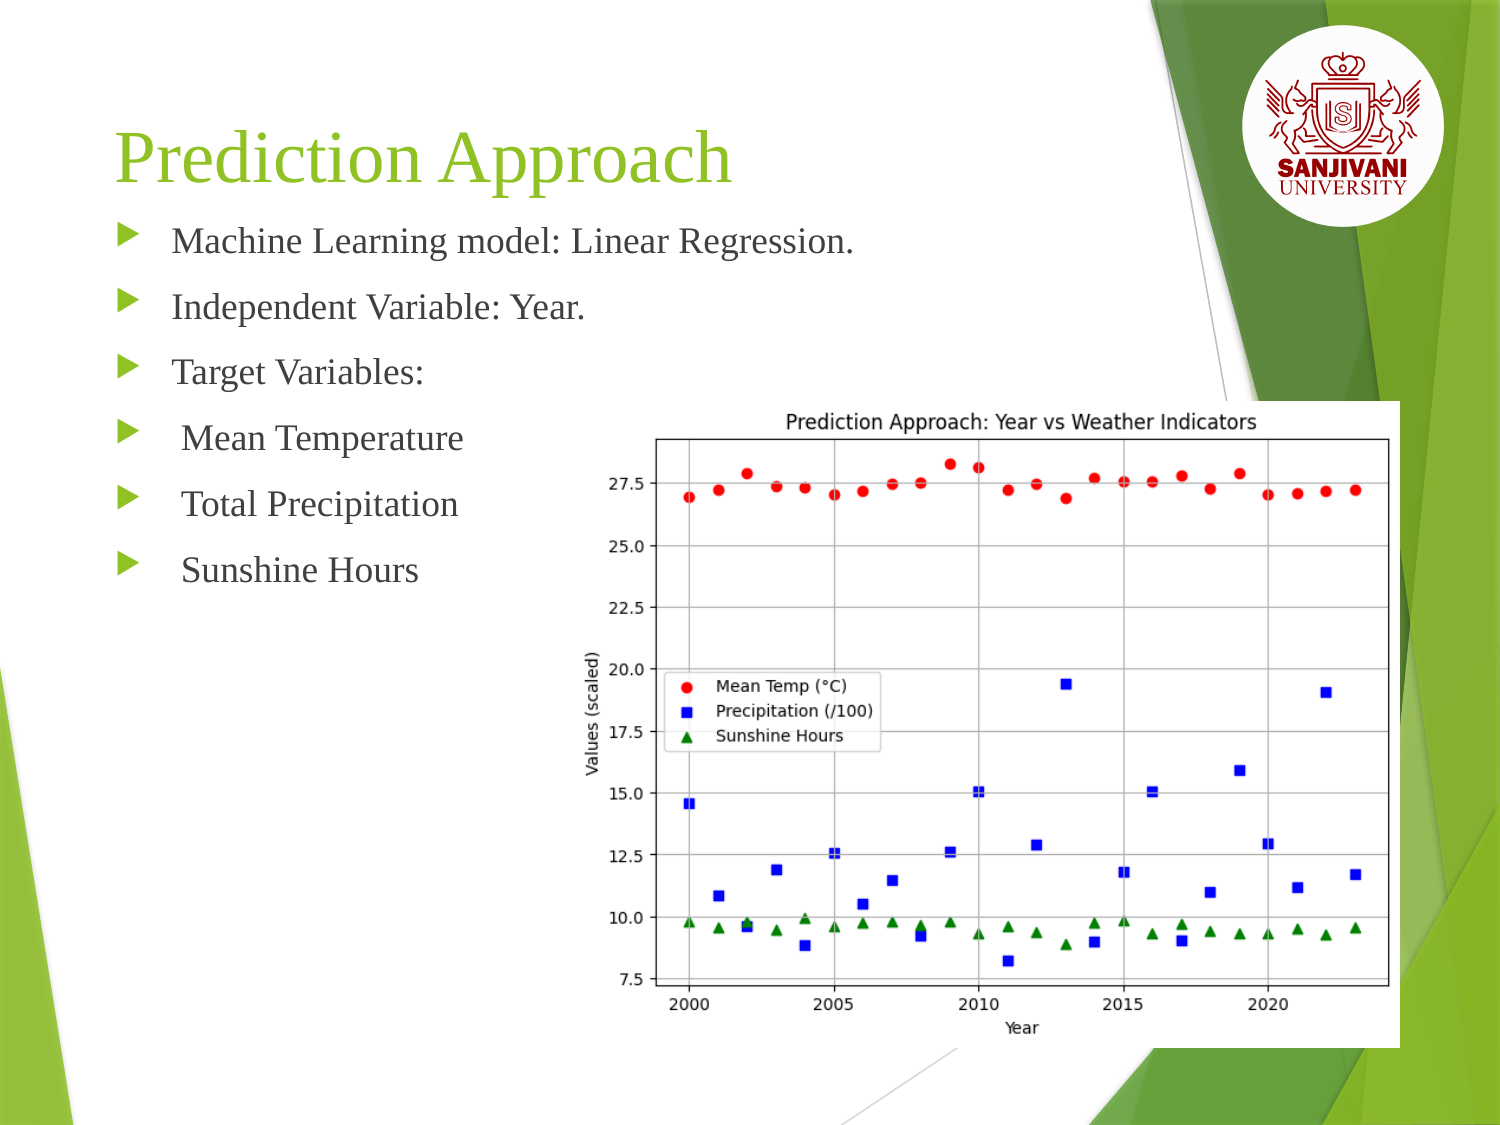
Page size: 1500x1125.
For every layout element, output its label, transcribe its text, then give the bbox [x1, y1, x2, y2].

picture [572, 401, 1401, 1049]
title Prediction Approach [99, 99, 1142, 208]
list Machine Learning model: Linear Regression. Independent Variable: Year. Target Variables: Mean Temperature Total Precipitation Sunshine Hours [99, 208, 1142, 845]
picture [1241, 25, 1445, 228]
